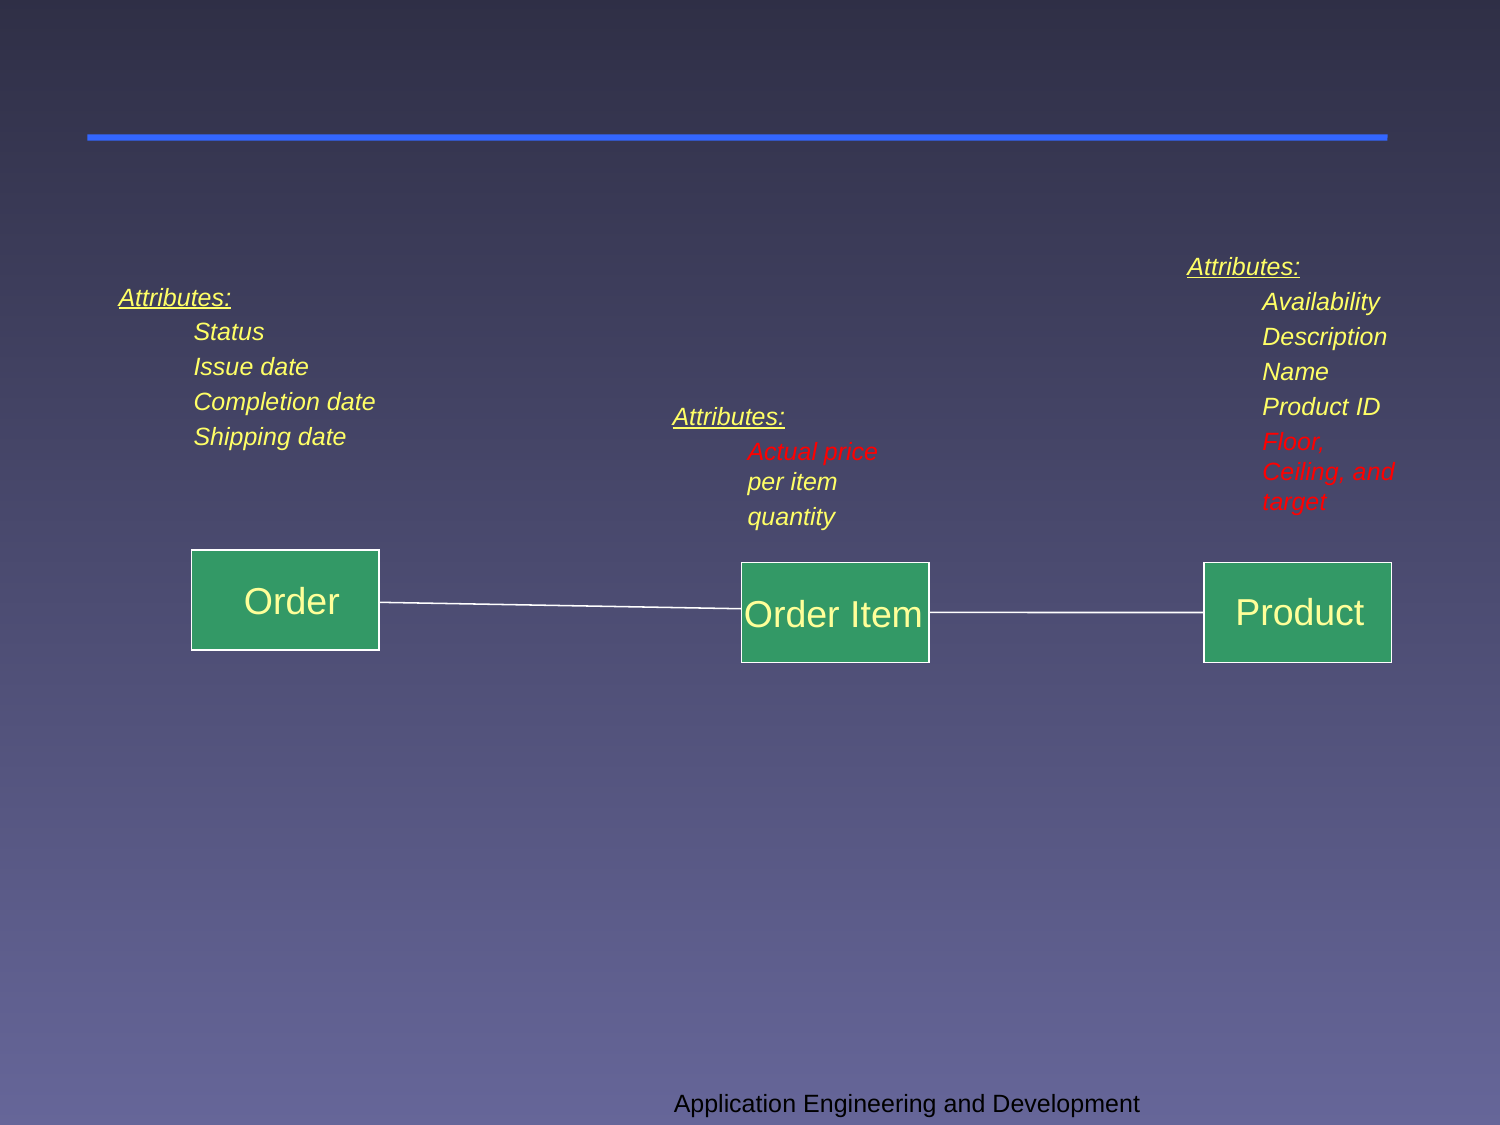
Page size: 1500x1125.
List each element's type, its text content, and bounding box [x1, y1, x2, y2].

text_box Attributes: Availability Description Name Product ID Floor, Ceiling, and target [1172, 243, 1423, 523]
text_box Order Item [729, 582, 939, 642]
text_box Attributes: Actual price per item quantity [657, 393, 908, 538]
text_box [741, 562, 929, 582]
text_box [741, 642, 929, 663]
text_box [191, 549, 379, 650]
footer Application Engineering and Development [474, 1049, 1376, 1125]
text_box [1203, 562, 1392, 663]
text_box Order [229, 569, 355, 630]
text_box Product [1220, 580, 1380, 641]
text_box Attributes: Status Issue date Completion date Shipping date [103, 273, 442, 459]
